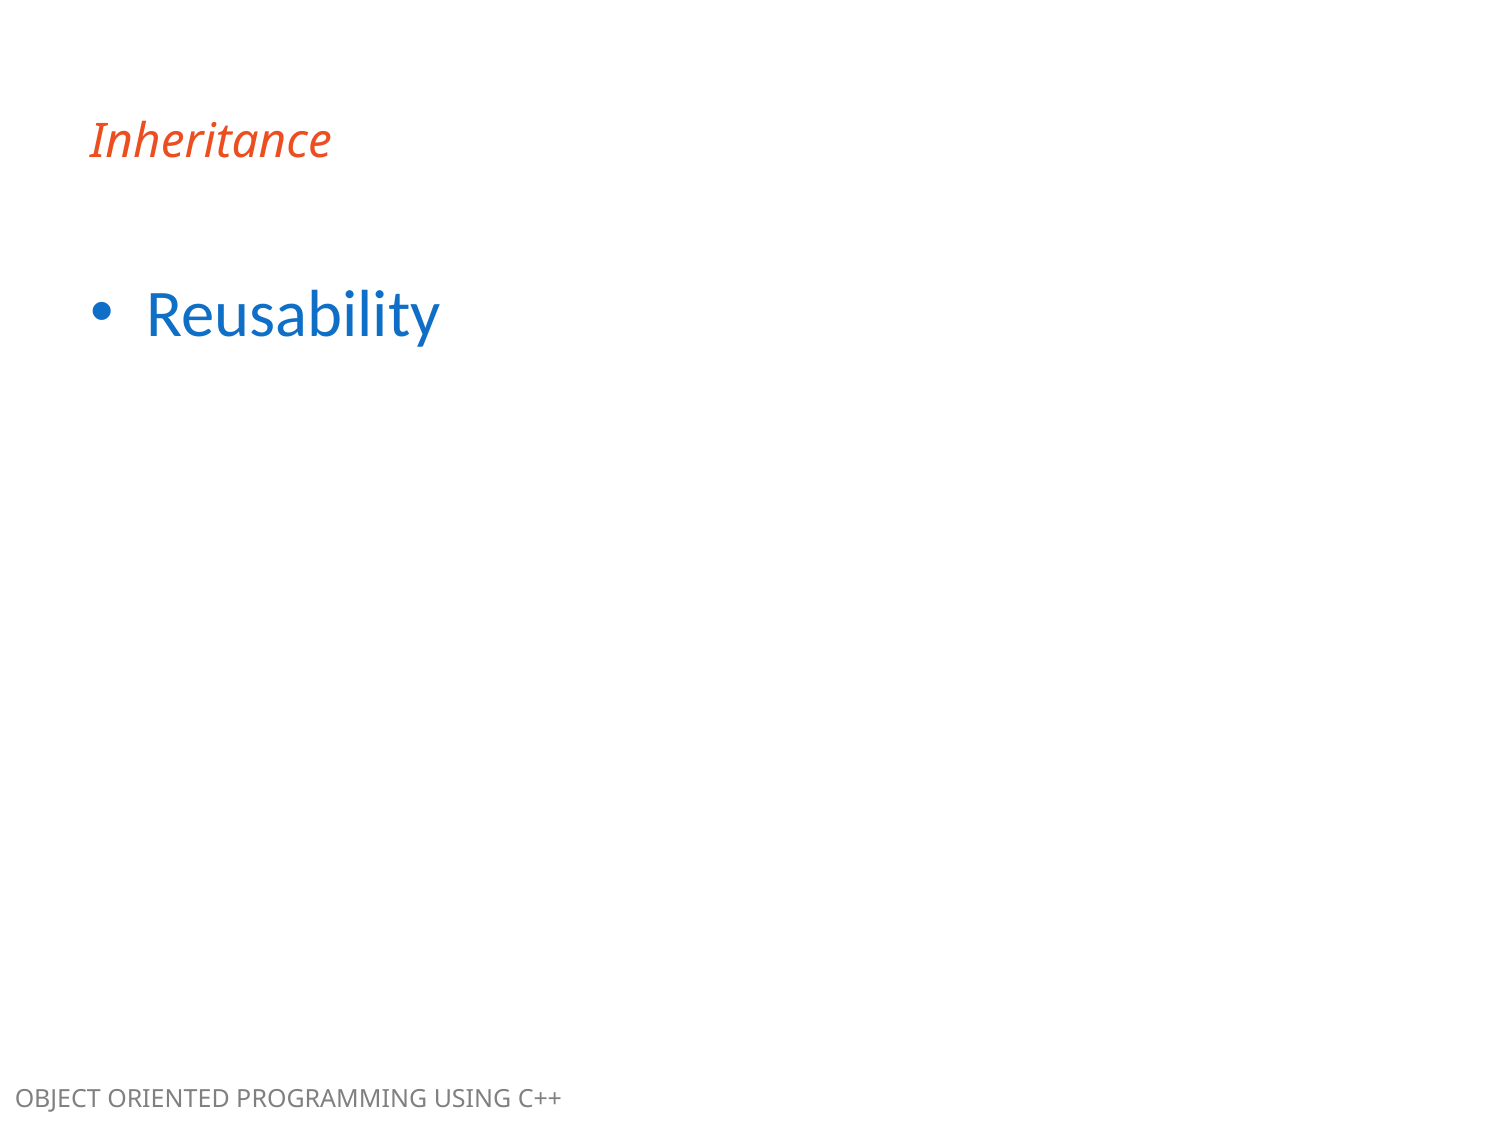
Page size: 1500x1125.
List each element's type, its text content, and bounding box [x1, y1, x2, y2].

title Inheritance [75, 45, 1425, 233]
list Reusability [75, 262, 1425, 1005]
